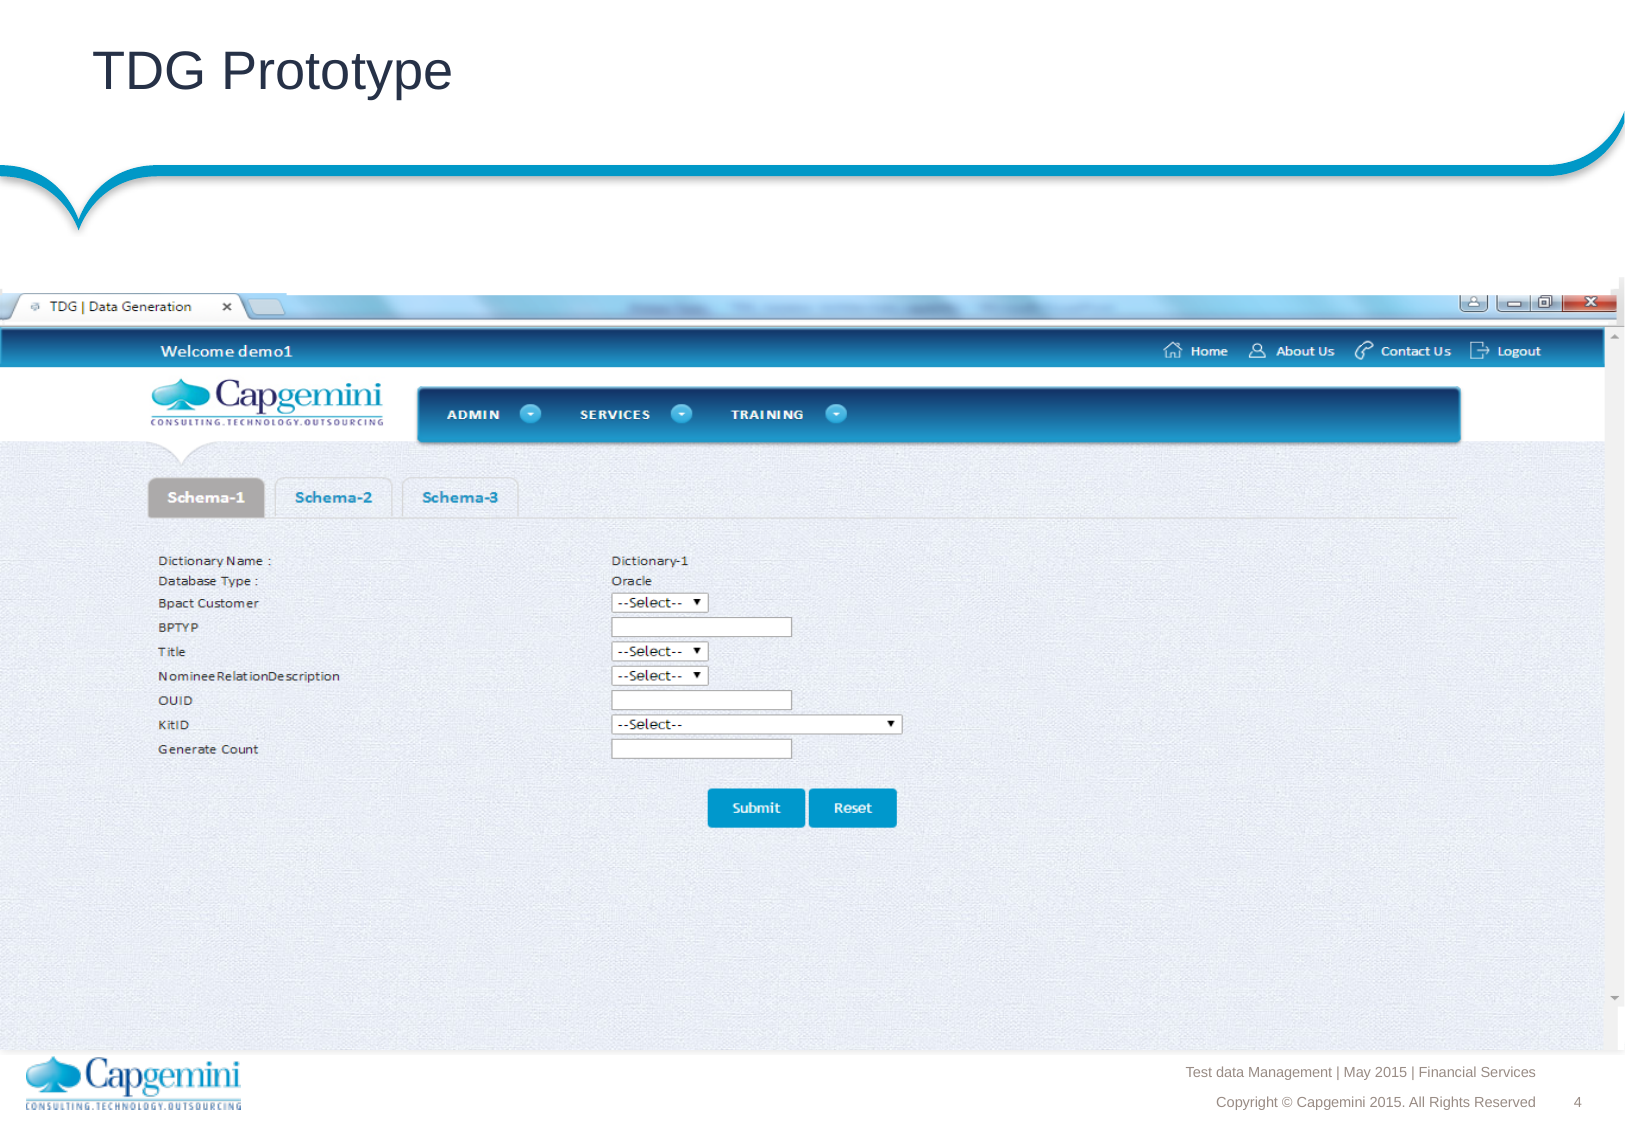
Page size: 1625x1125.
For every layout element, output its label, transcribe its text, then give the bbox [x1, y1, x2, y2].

picture [0, 237, 1625, 1051]
picture [26, 1056, 241, 1110]
title TDG Prototype [43, 22, 1592, 113]
